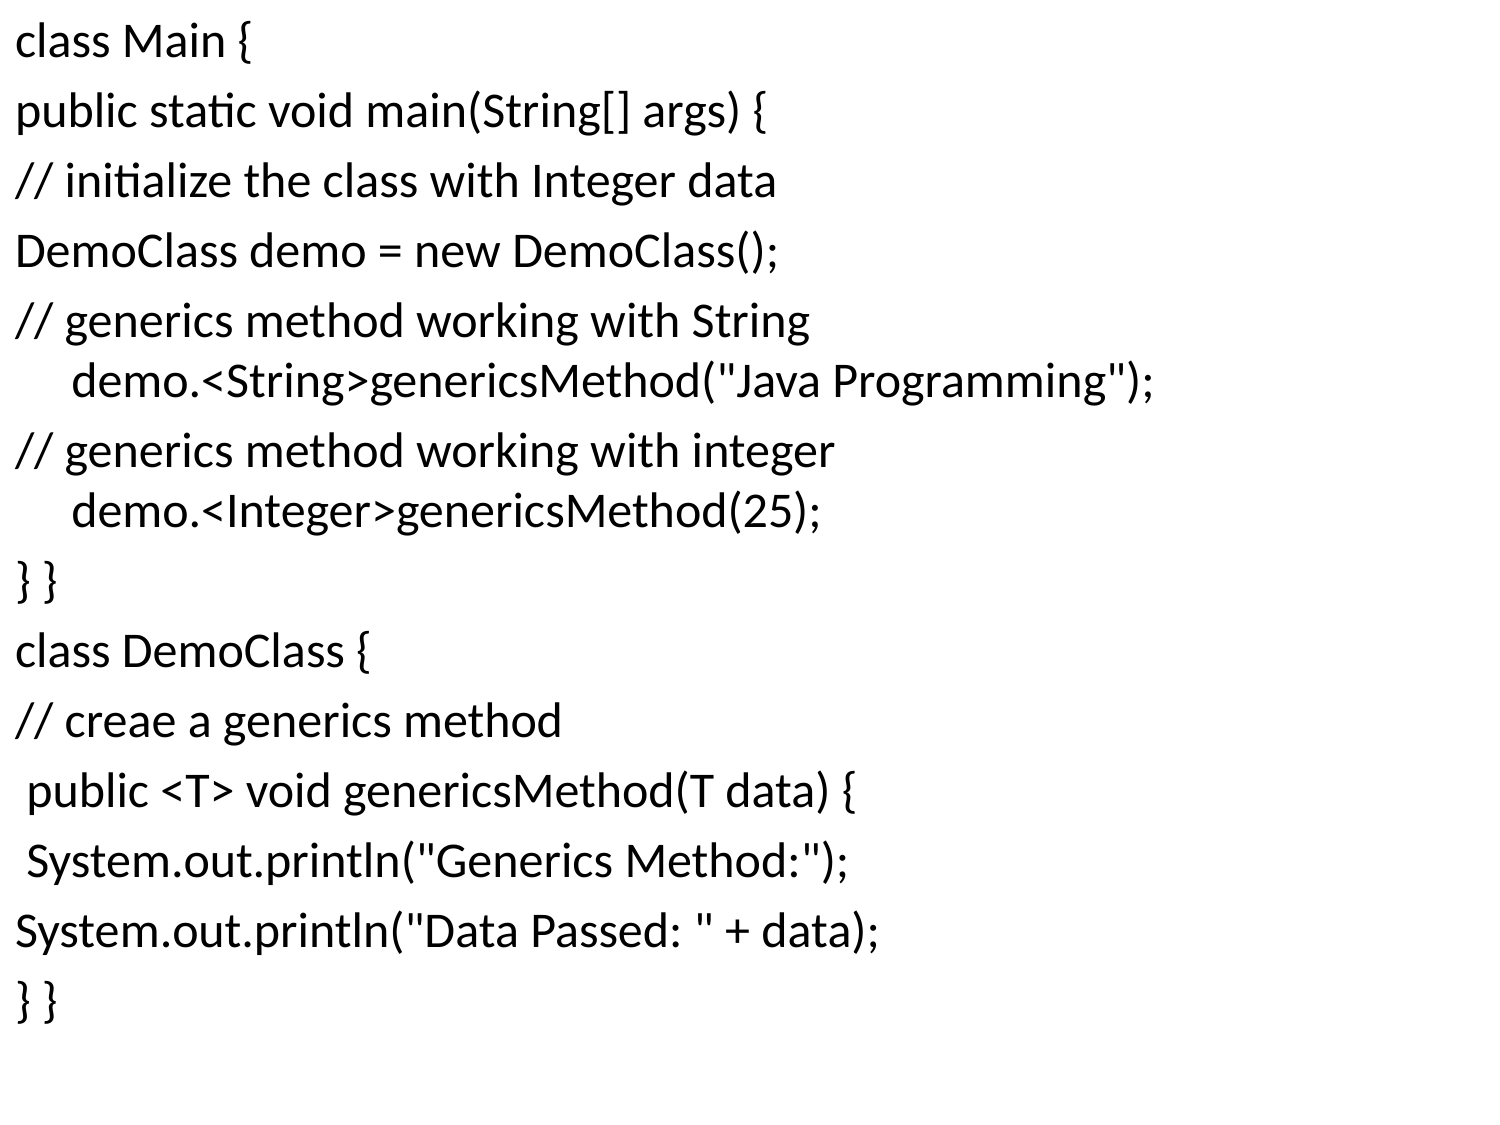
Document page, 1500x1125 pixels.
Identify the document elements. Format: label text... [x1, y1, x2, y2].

list class Main { public static void main(String[] args) { // initialize the class with Integer data DemoClass demo = new DemoClass(); // generics method working with String demo.<String>genericsMethod("Java Programming"); // generics method working with integer demo.<Integer>genericsMethod(25); } } class DemoClass { // creae a generics method public <T> void genericsMethod(T data) { System.out.println("Generics Method:"); System.out.println("Data Passed: " + data); } } [0, 0, 1500, 1125]
